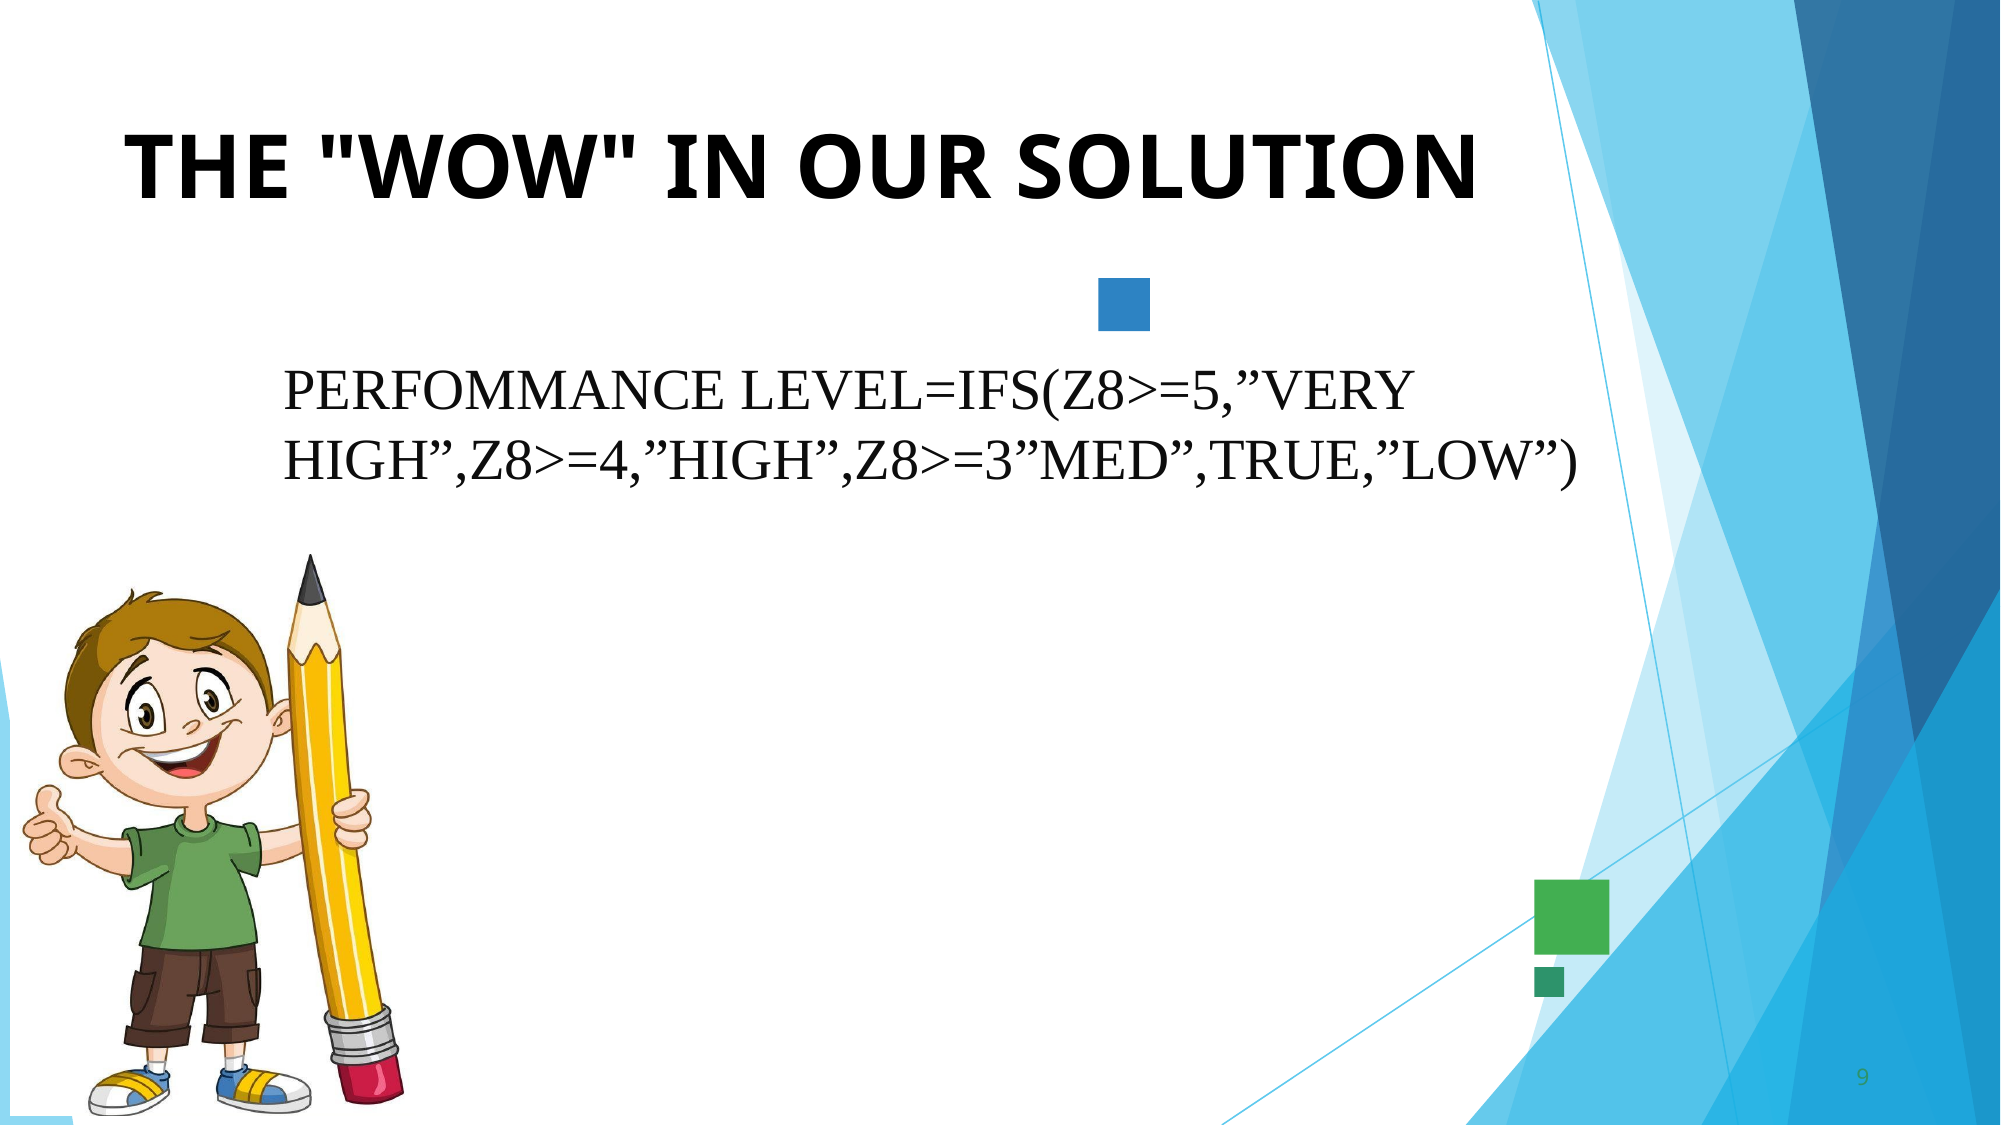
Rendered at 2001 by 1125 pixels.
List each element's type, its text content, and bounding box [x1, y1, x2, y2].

text_box PERFOMMANCE LEVEL=IFS(Z8>=5,”VERY HIGH”,Z8>=4,”HIGH”,Z8>=3”MED”,TRUE,”LOW”) [268, 343, 1660, 569]
text_box [1849, 1061, 1888, 1095]
text_box [1534, 879, 1610, 955]
picture [10, 554, 416, 1116]
text_box [1098, 298, 1150, 332]
title THE "WOW" IN OUR SOLUTION [121, 107, 1513, 298]
text_box [1534, 967, 1565, 997]
